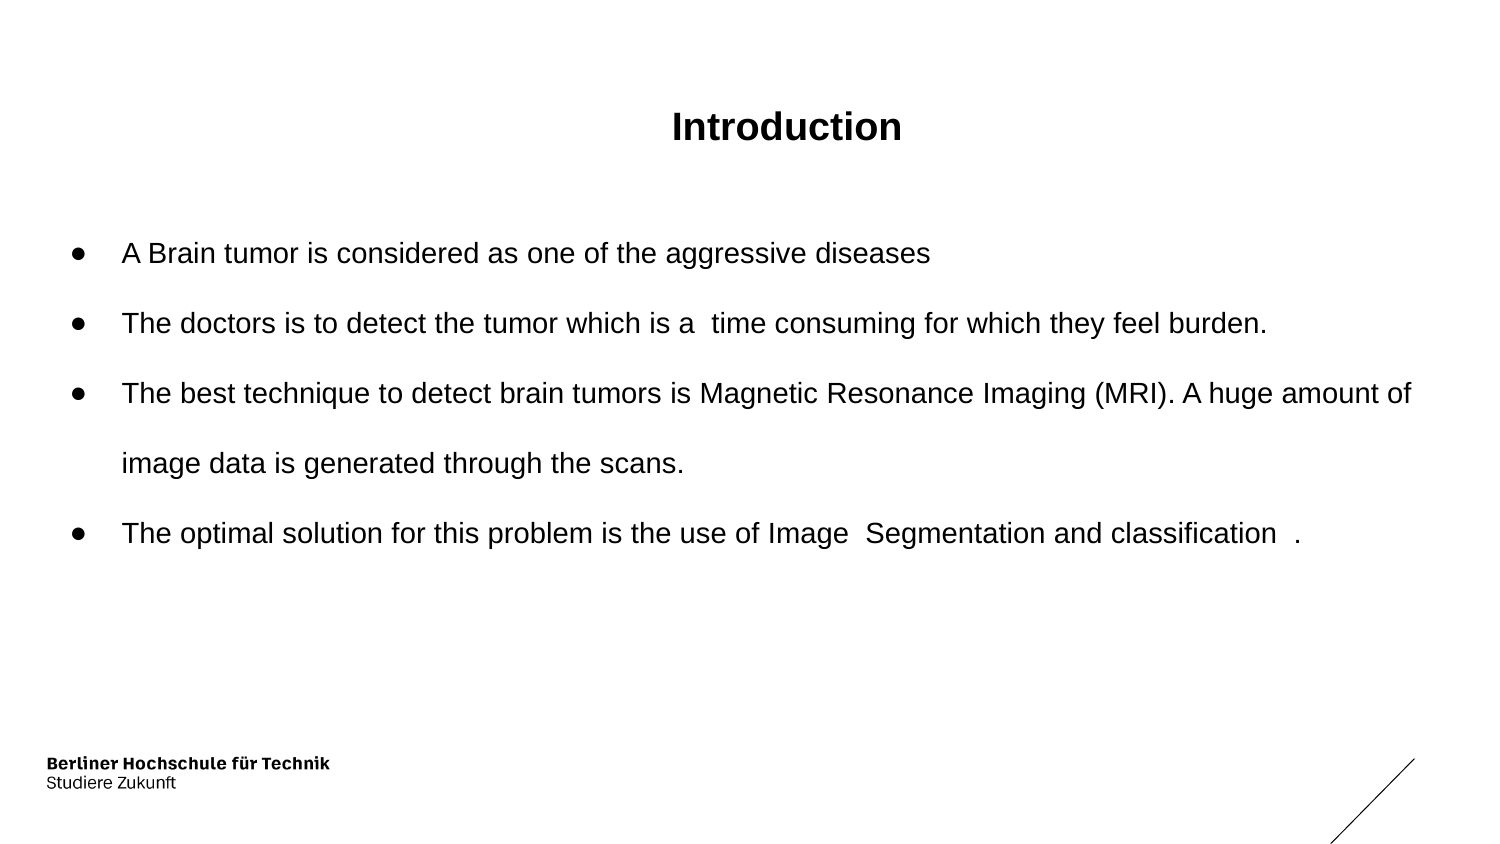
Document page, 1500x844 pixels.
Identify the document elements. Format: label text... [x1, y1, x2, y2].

title Introduction [46, 76, 1454, 218]
picture [44, 755, 333, 791]
list A Brain tumor is considered as one of the aggressive diseases The doctors is to detect the tumor which is a time consuming for which they feel burden. The best technique to detect brain tumors is Magnetic Resonance Imaging (MRI). A huge amount of image data is generated through the scans. The optimal solution for this problem is the use of Image Segmentation and classification . [46, 145, 1428, 728]
